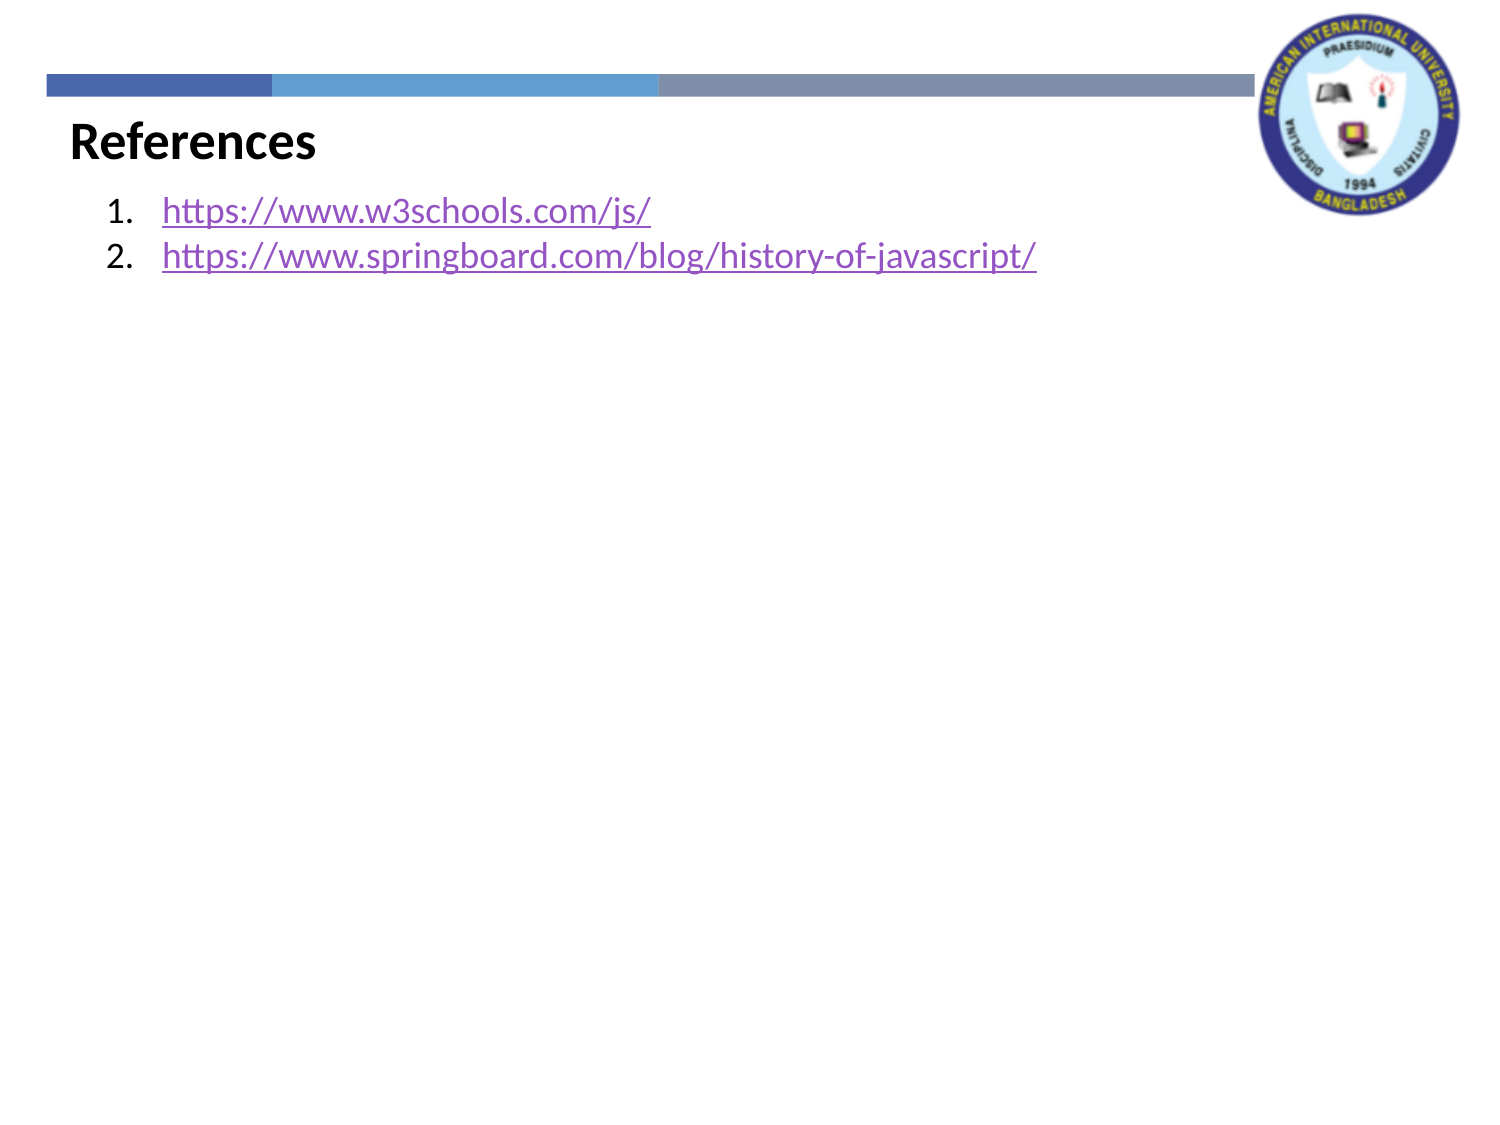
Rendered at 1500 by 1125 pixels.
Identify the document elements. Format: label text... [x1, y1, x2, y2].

text_box https://www.w3schools.com/js/ https://www.springboard.com/blog/history-of-javascript/ [91, 178, 1052, 329]
text_box References [54, 97, 586, 179]
picture [1254, 9, 1465, 221]
